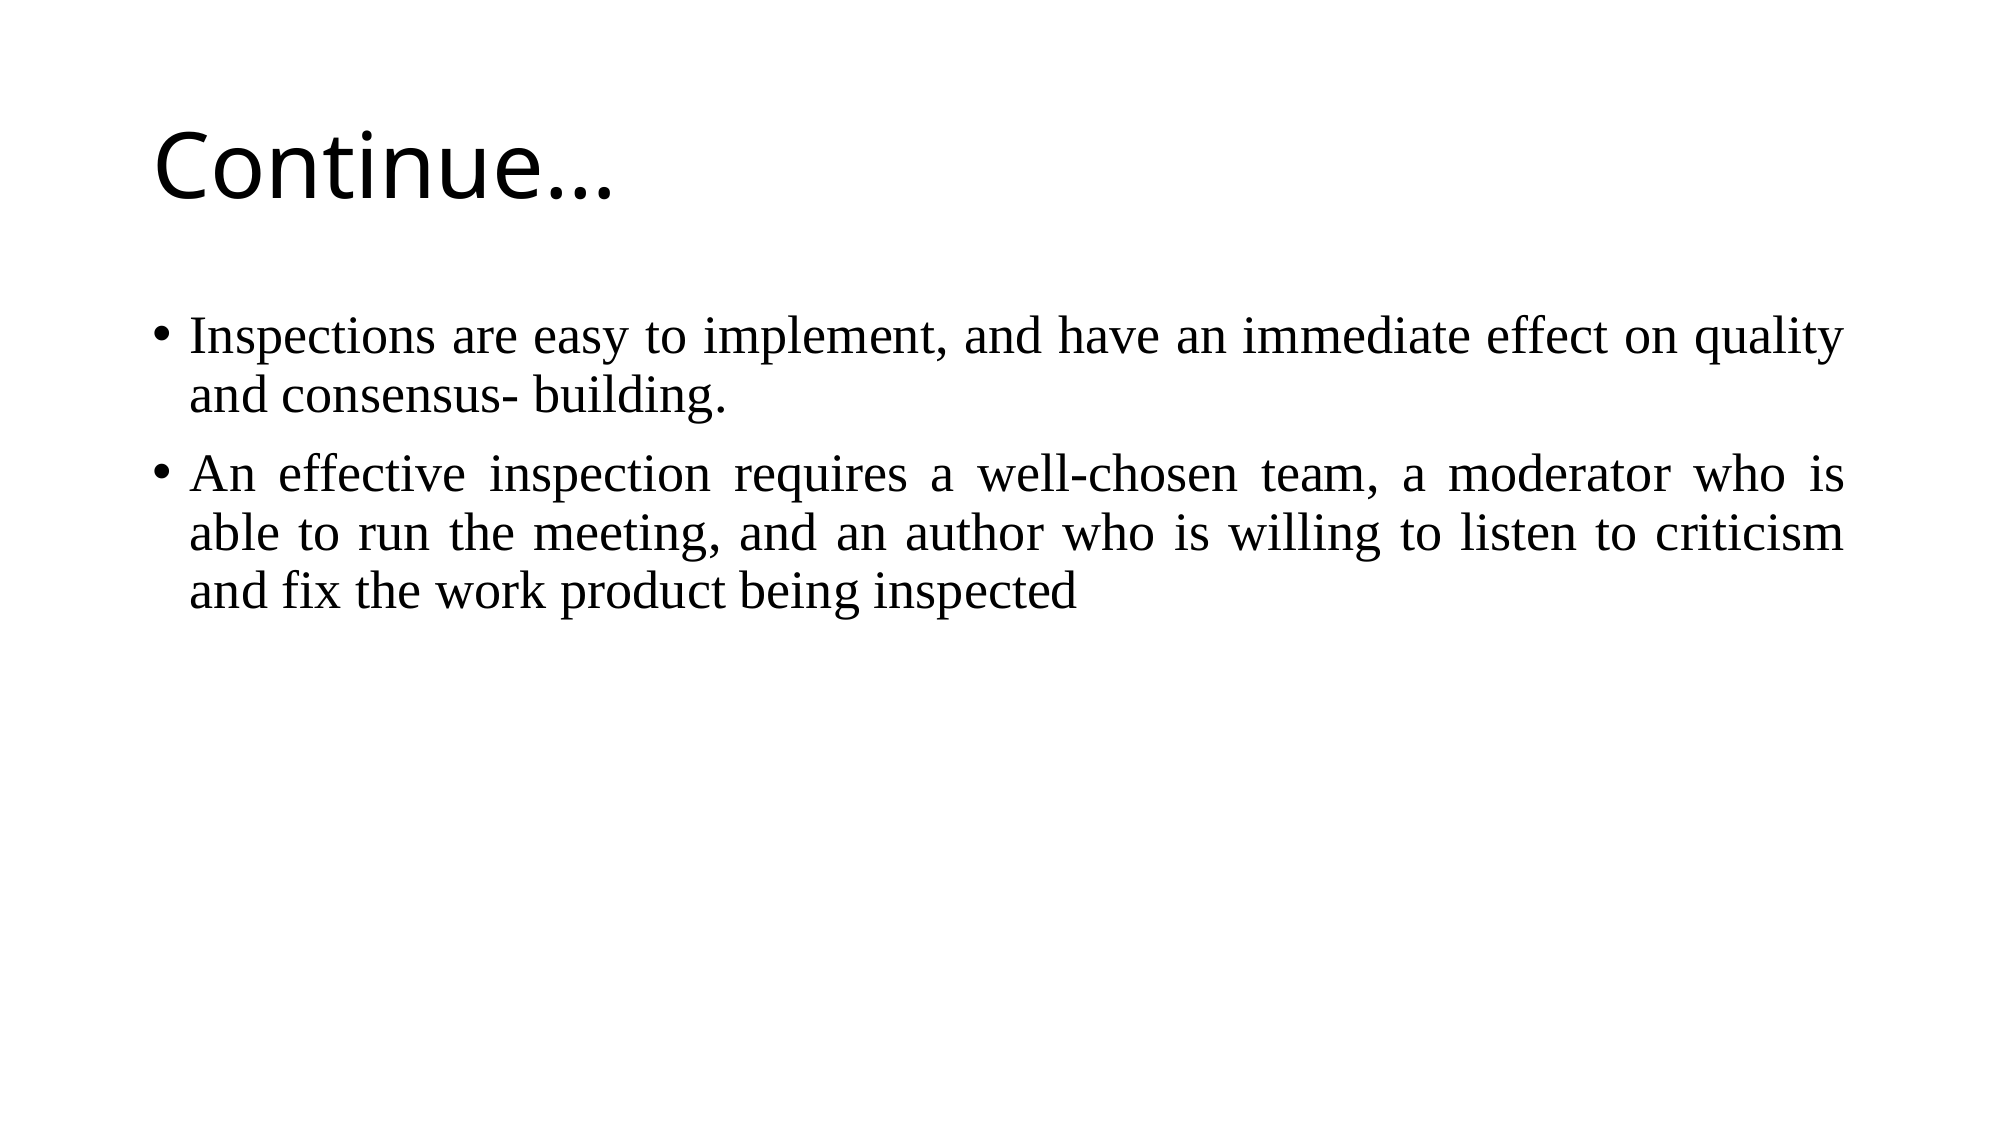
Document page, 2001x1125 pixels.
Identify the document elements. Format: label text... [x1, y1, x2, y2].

list Inspections are easy to implement, and have an immediate effect on quality and consensus- building. An effective inspection requires a well-chosen team, a moderator who is able to run the meeting, and an author who is willing to listen to criticism and fix the work product being inspected [137, 299, 1863, 1014]
title Continue… [137, 59, 1863, 278]
